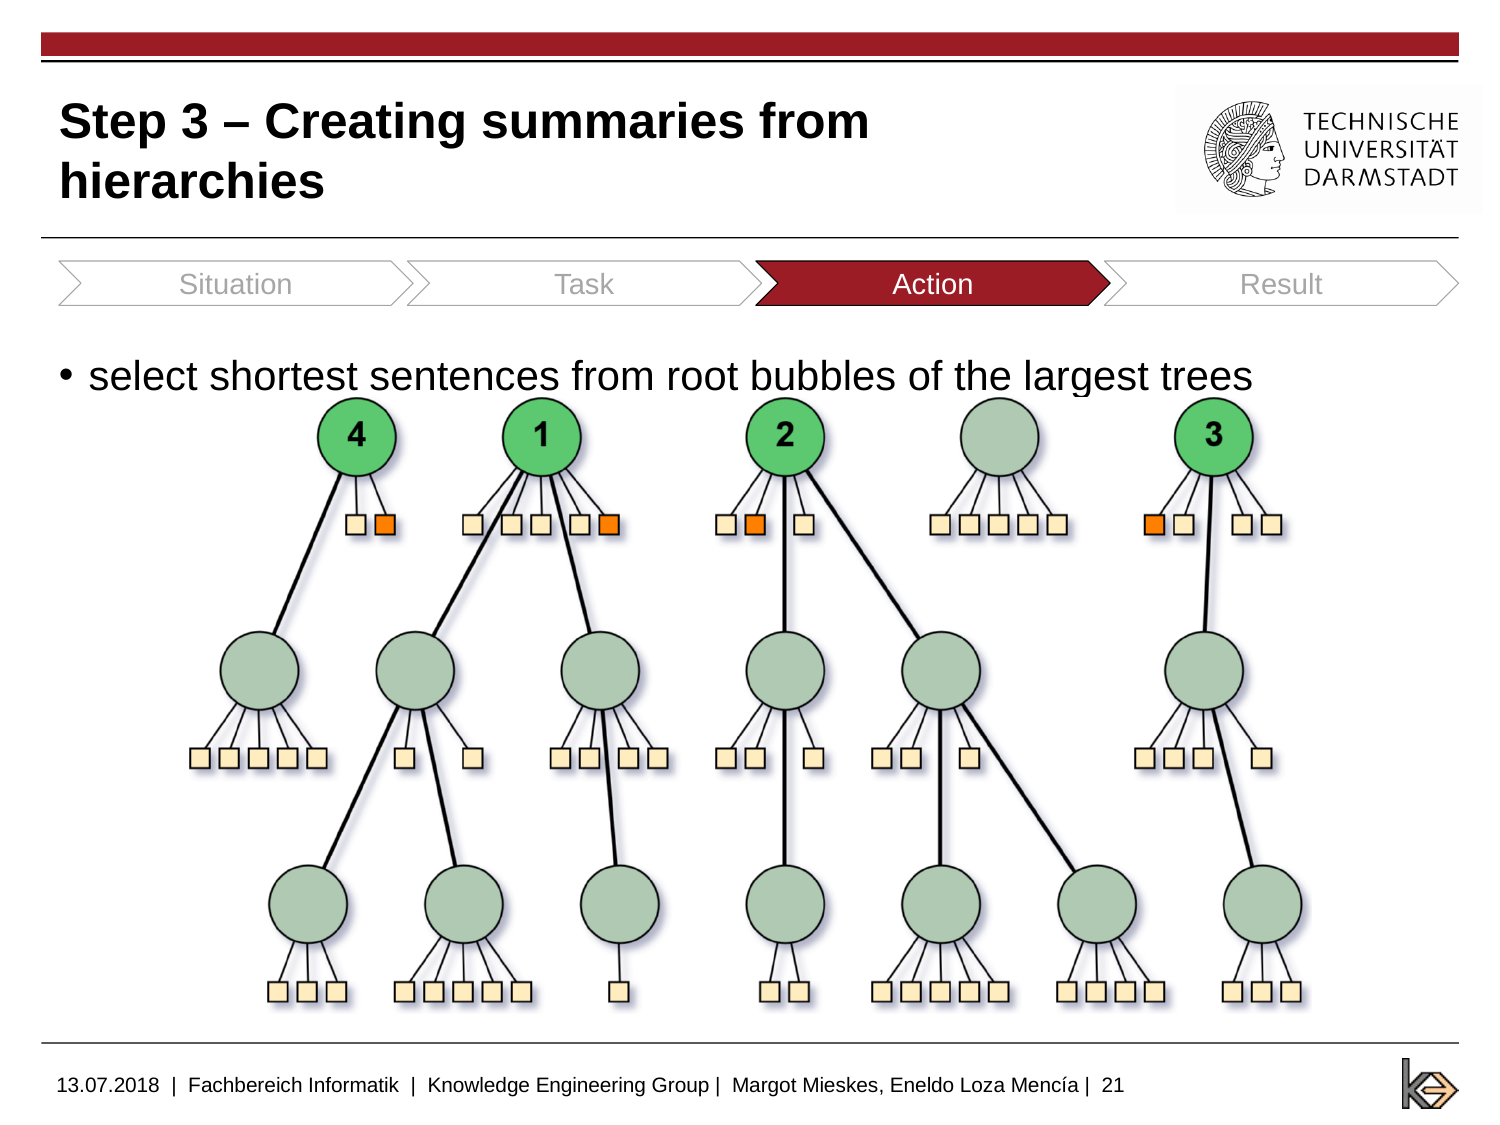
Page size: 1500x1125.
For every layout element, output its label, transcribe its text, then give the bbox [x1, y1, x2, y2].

title Step 3 – Creating summaries from hierarchies [58, 79, 1149, 218]
text_box Result [1102, 258, 1461, 308]
text_box Action [753, 258, 1113, 308]
text_box Task [405, 258, 764, 308]
picture [1402, 1058, 1459, 1109]
text_box Situation [56, 258, 416, 308]
list select shortest sentences from root bubbles of the largest trees [58, 326, 1459, 1001]
picture [188, 396, 1312, 1014]
picture [1175, 84, 1483, 214]
